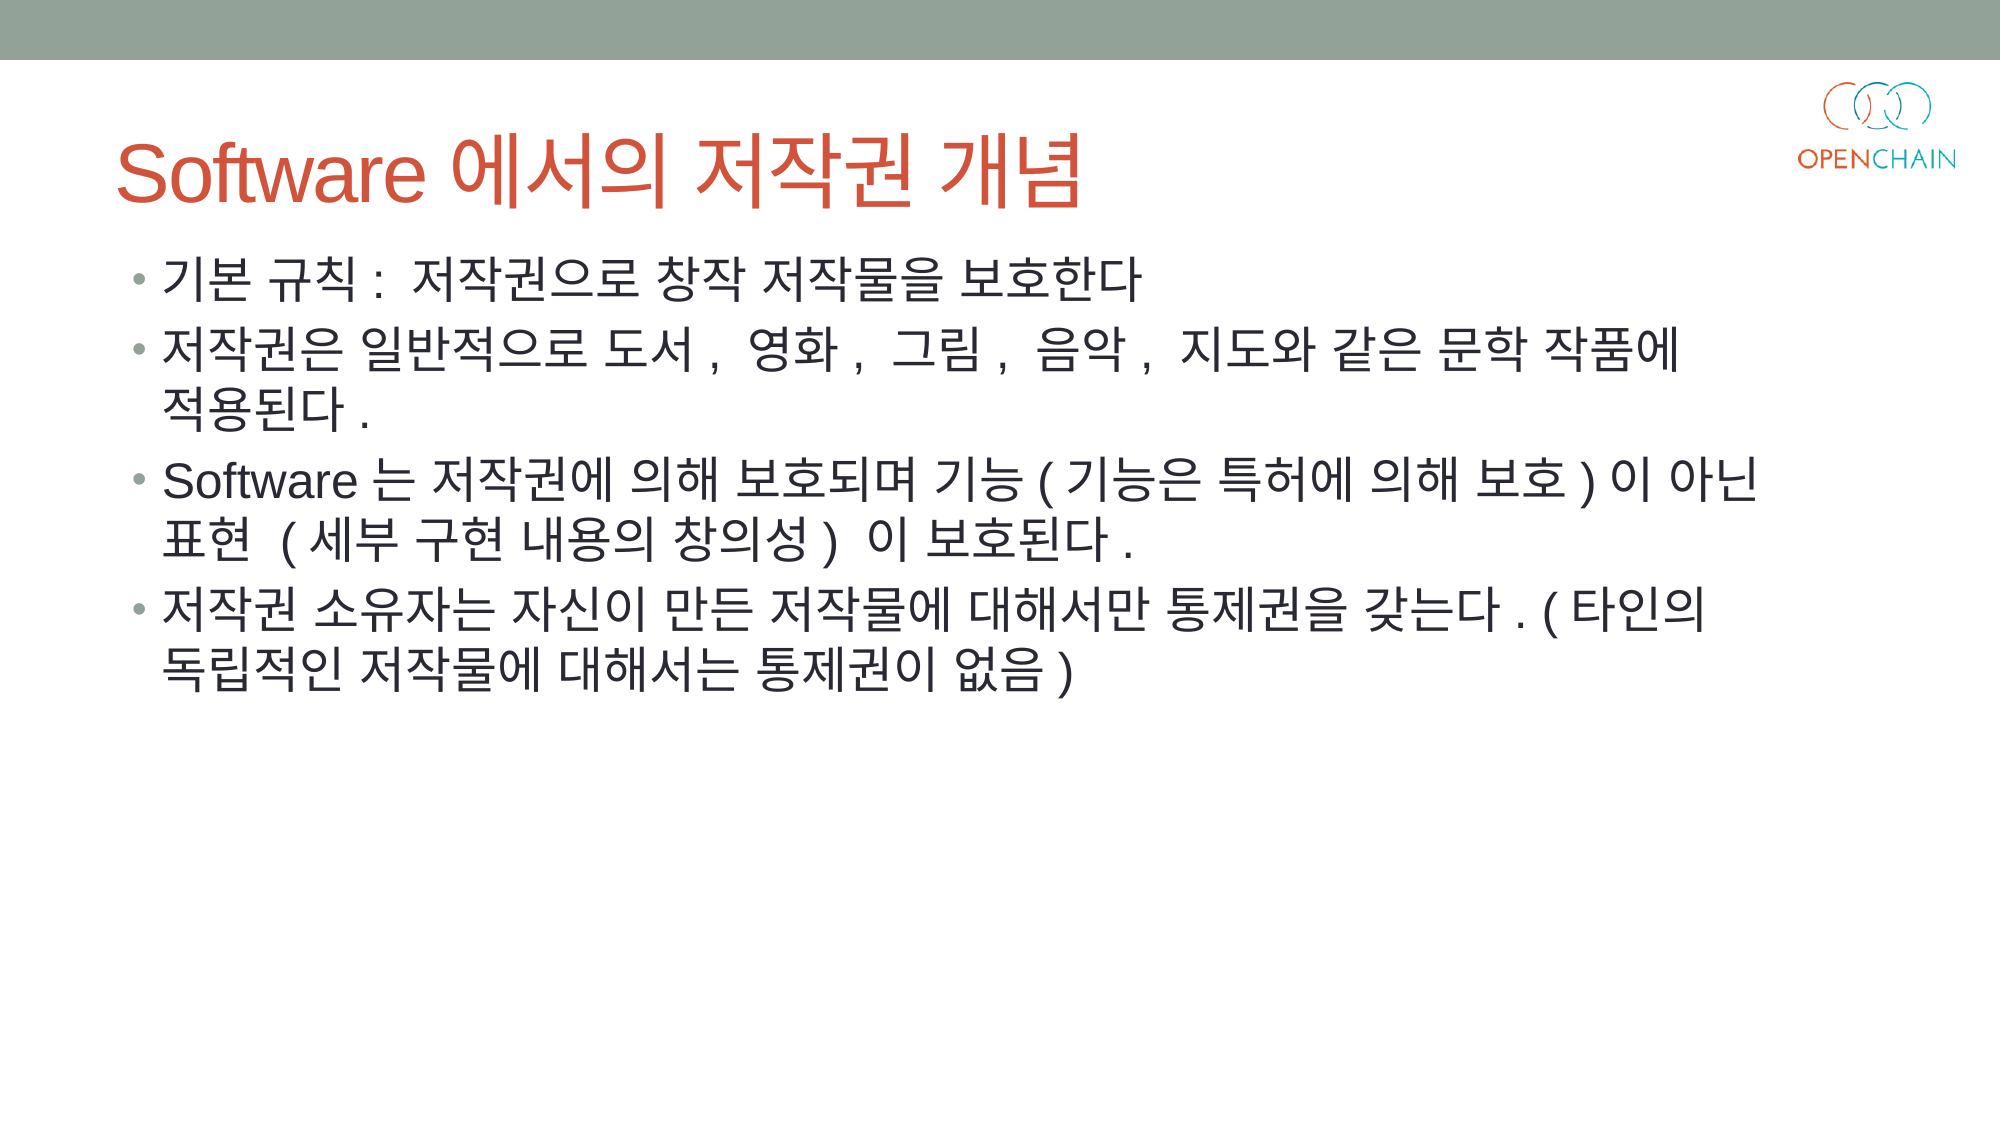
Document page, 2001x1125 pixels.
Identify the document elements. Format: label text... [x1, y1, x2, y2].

title Software에서의 저작권 개념 [99, 87, 1900, 250]
picture [1798, 82, 1955, 169]
list 기본 규칙: 저작권으로 창작 저작물을 보호한다 저작권은 일반적으로 도서, 영화, 그림, 음악, 지도와 같은 문학 작품에 적용된다. Software는 저작권에 의해 보호되며 기능(기능은 특허에 의해 보호)이 아닌 표현 (세부 구현 내용의 창의성) 이 보호된다. 저작권 소유자는 자신이 만든 저작물에 대해서만 통제권을 갖는다. (타인의 독립적인 저작물에 대해서는 통제권이 없음) [116, 241, 1863, 1061]
